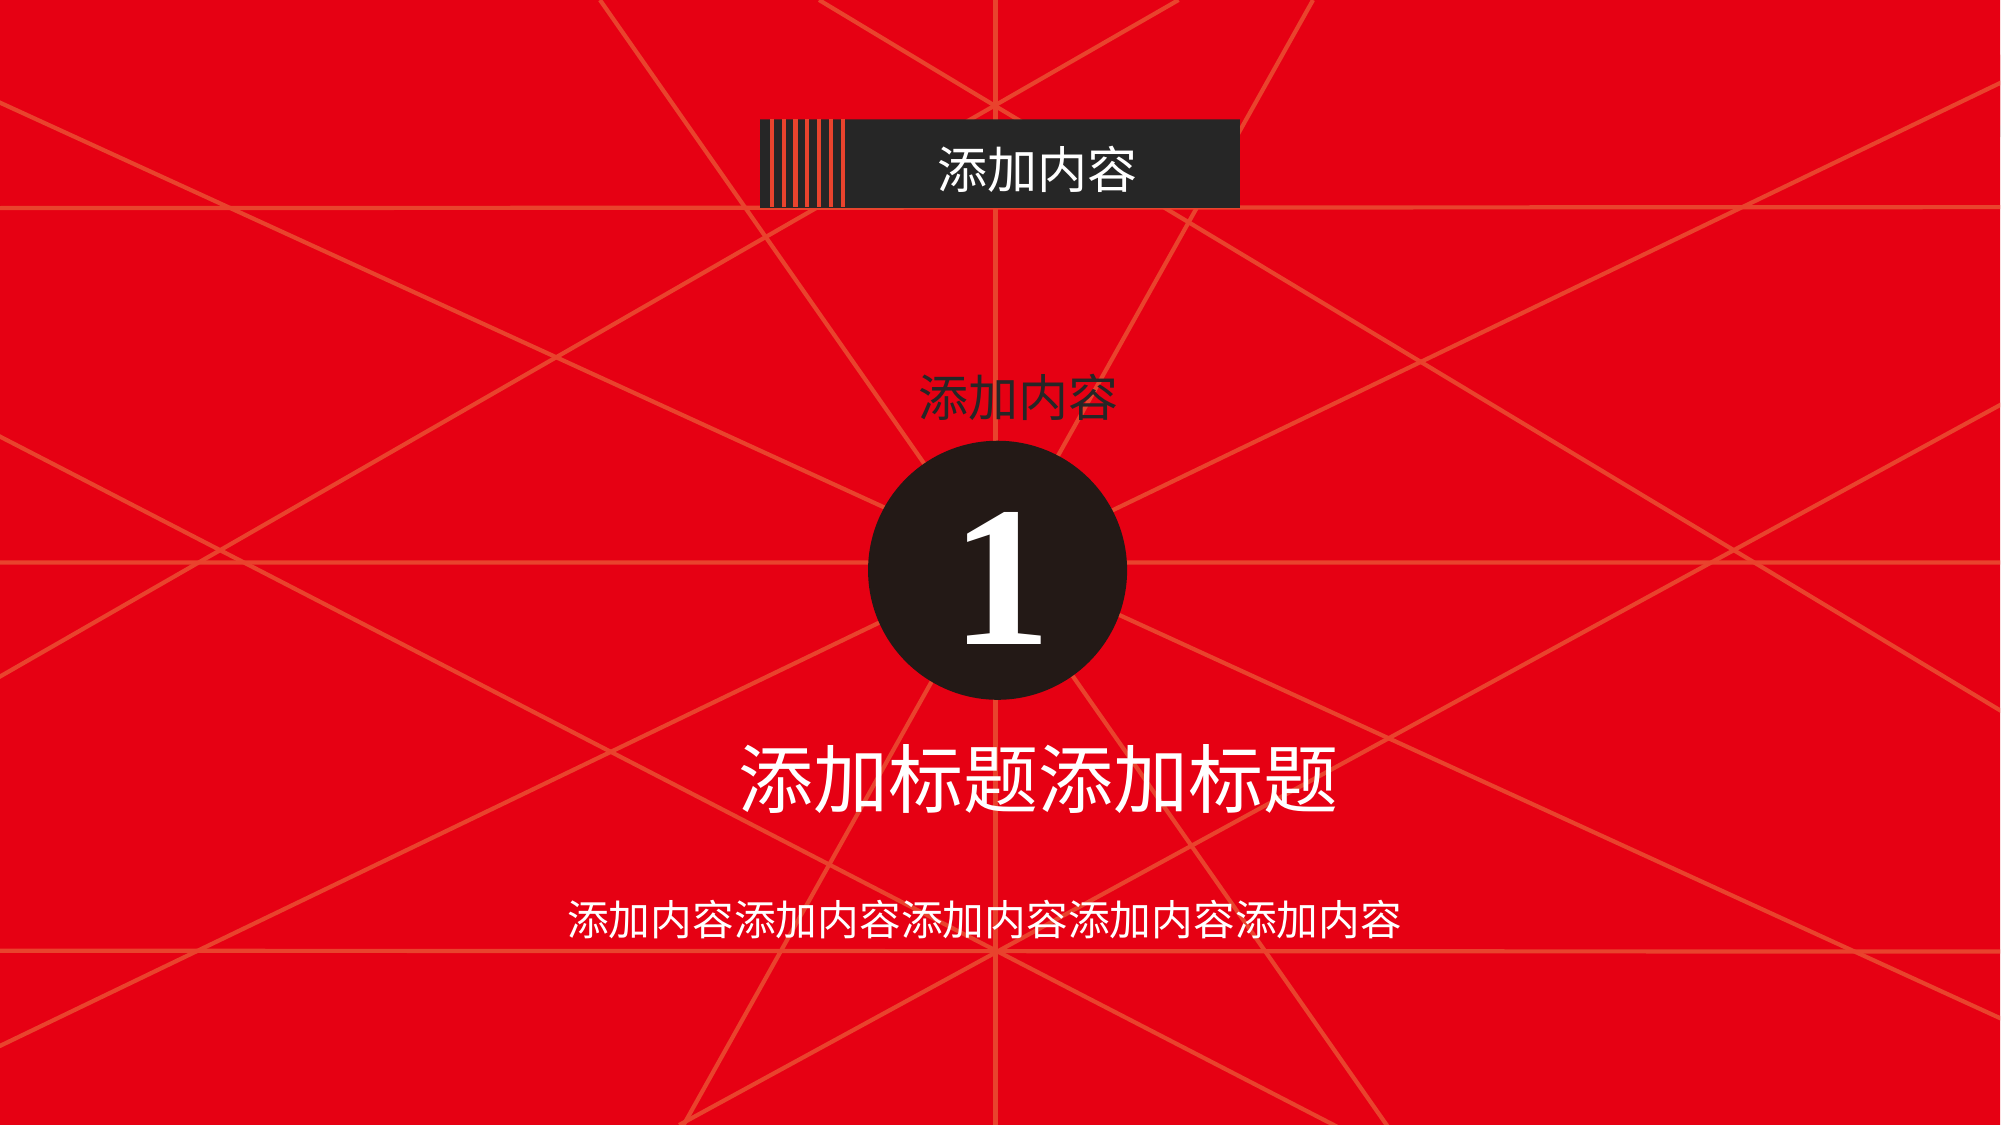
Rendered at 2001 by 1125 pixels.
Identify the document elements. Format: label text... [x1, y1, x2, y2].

text_box 添加内容 [903, 359, 1146, 434]
text_box 添加标题添加标题 [723, 724, 1444, 830]
text_box 1 [937, 436, 1067, 692]
